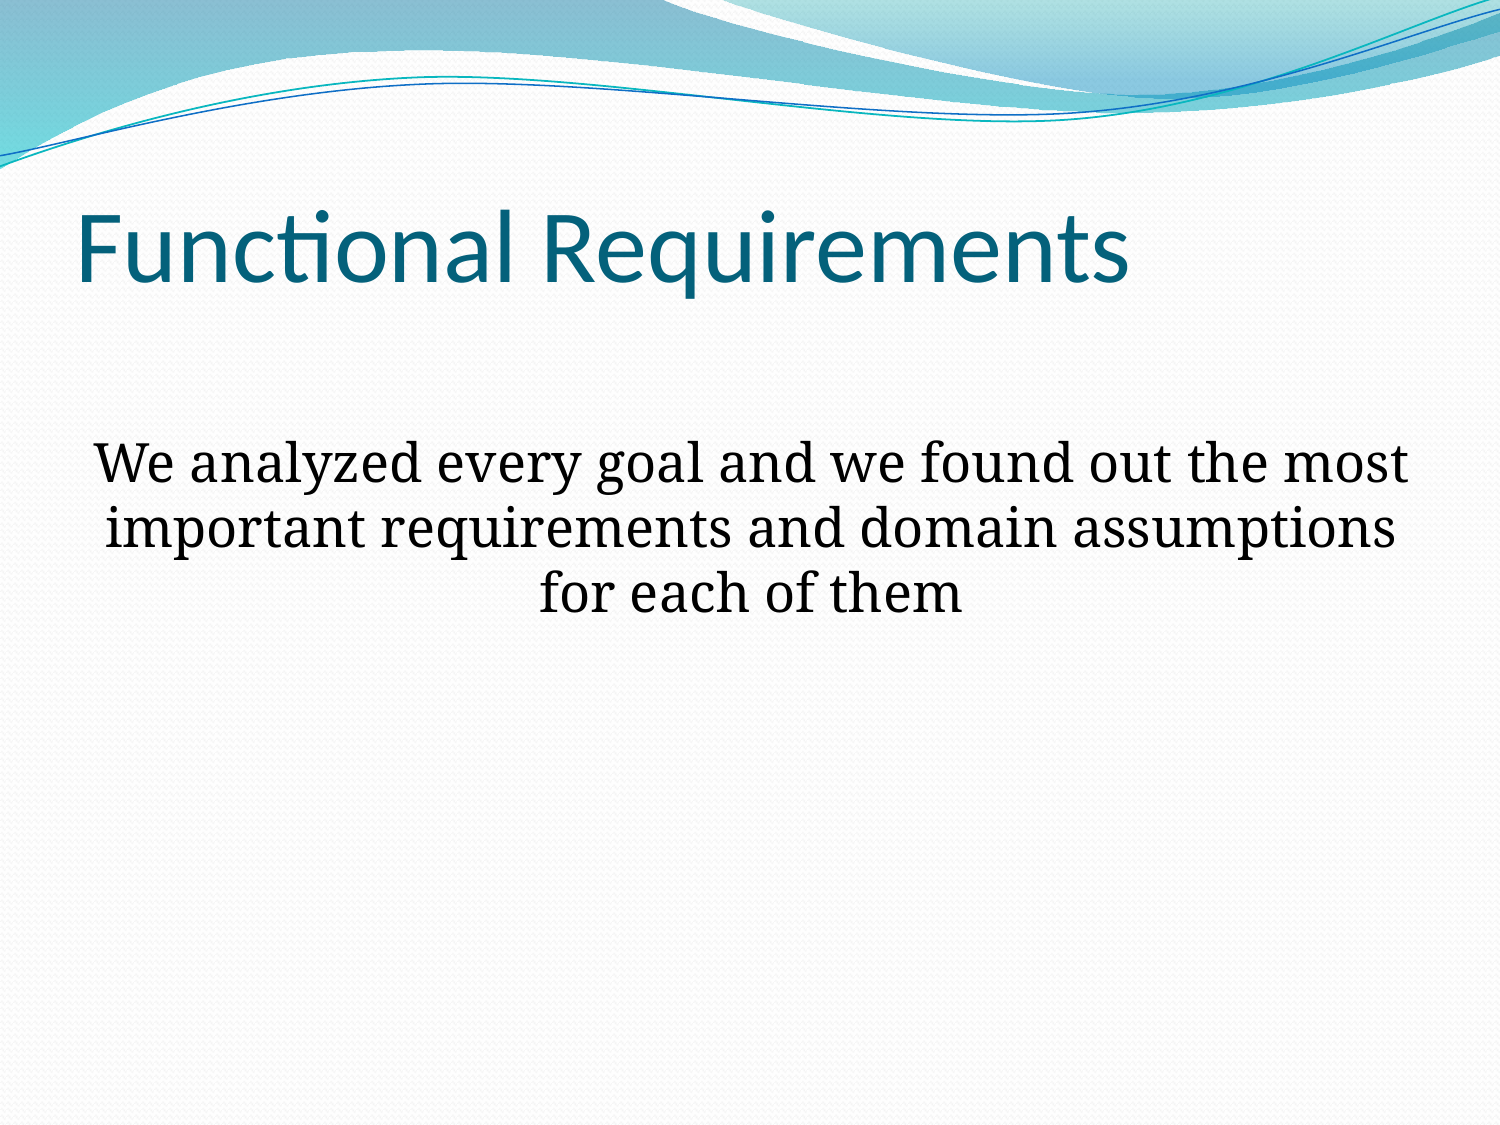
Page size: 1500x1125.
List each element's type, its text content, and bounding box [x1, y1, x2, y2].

title Functional Requirements [75, 115, 1425, 303]
list We analyzed every goal and we found out the most important requirements and domain assumptions for each of them [76, 420, 1427, 709]
